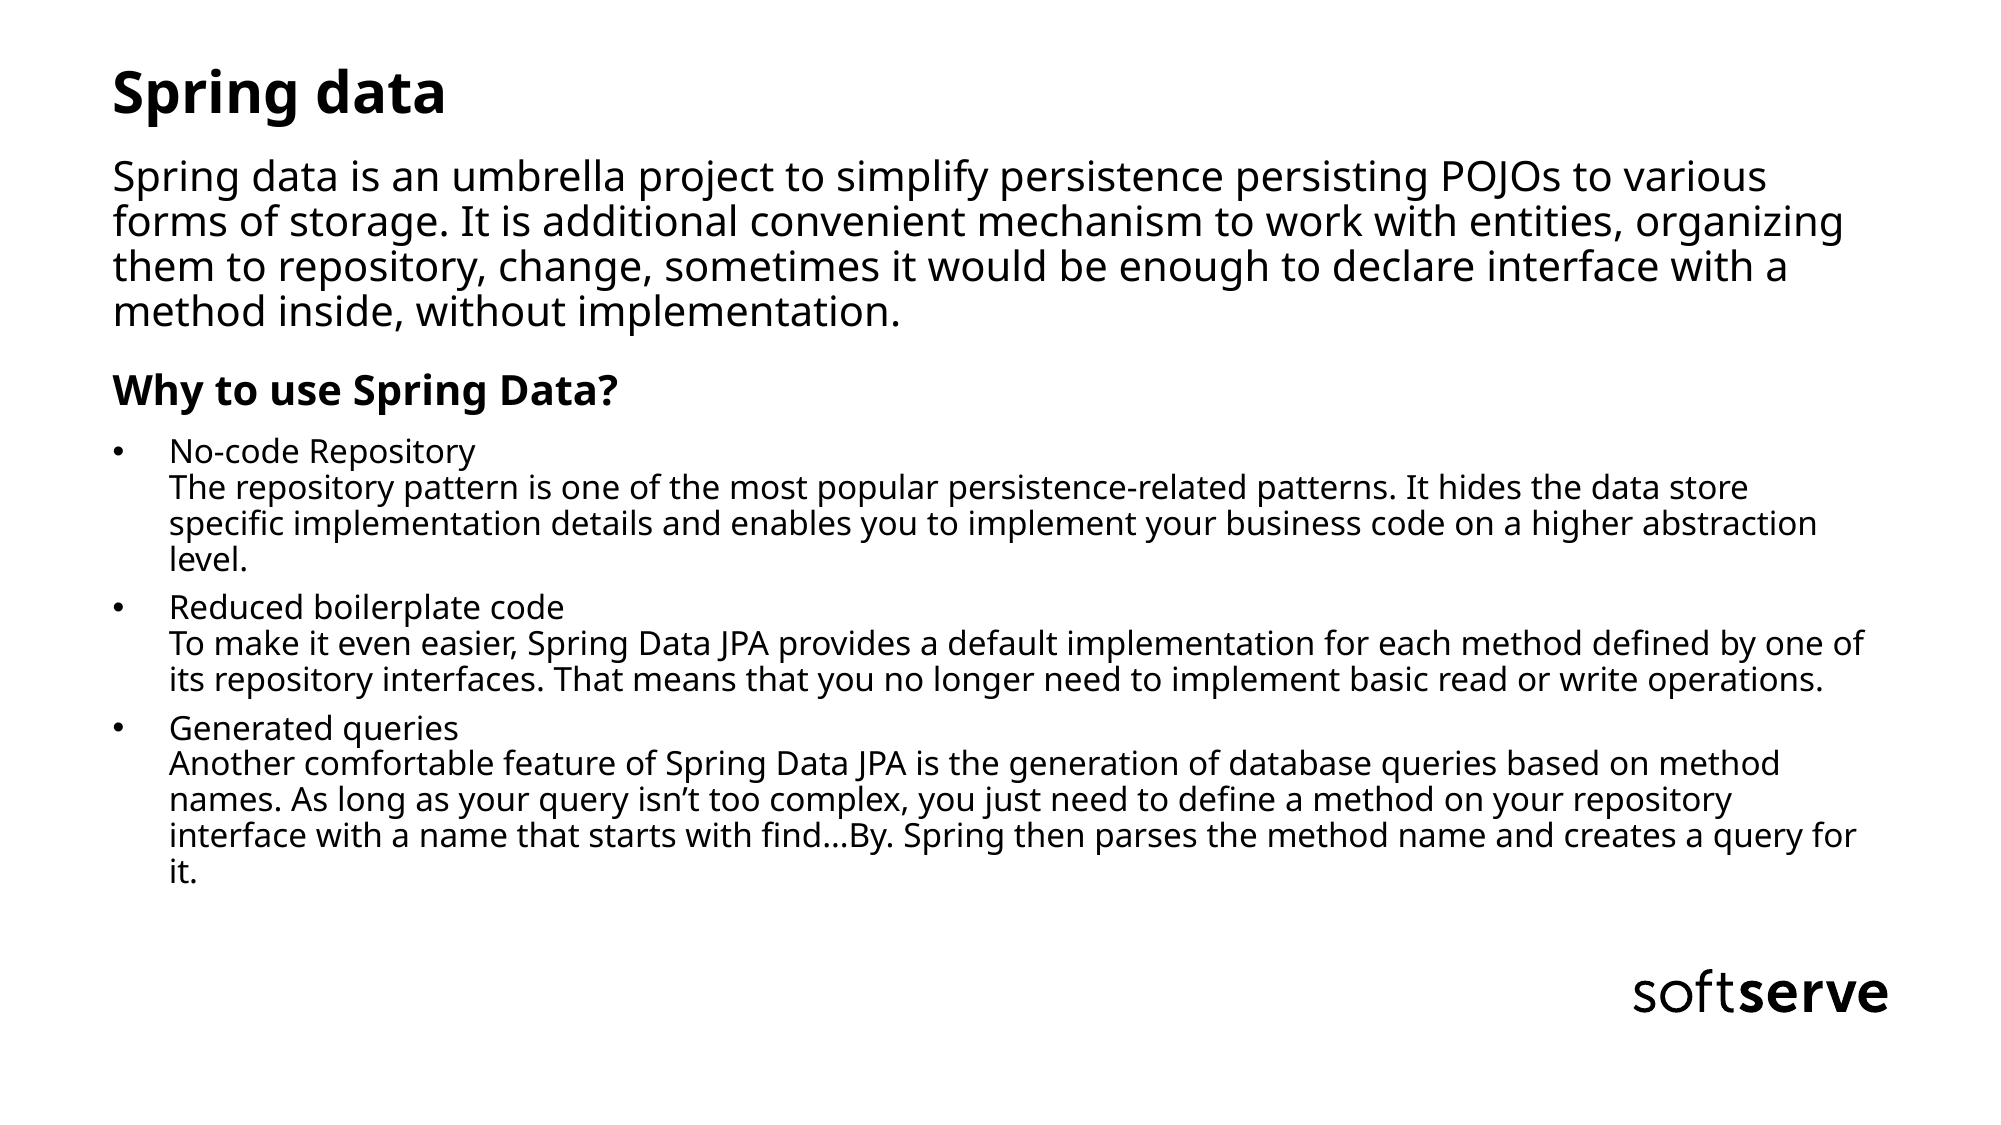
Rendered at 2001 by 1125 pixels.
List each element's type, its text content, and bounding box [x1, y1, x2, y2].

text_box Spring data is an umbrella project to simplify persistence persisting POJOs to various forms of storage. It is additional convenient mechanism to work with entities, organizing them to repository, change, sometimes it would be enough to declare interface with a method inside, without implementation. [112, 147, 1888, 362]
list Spring data [112, 56, 1888, 147]
text_box Why to use Spring Data? [112, 362, 1888, 427]
text_box No-code Repository The repository pattern is one of the most popular persistence-related patterns. It hides the data store specific implementation details and enables you to implement your business code on a higher abstraction level. Reduced boilerplate code To make it even easier, Spring Data JPA provides a default implementation for each method defined by one of its repository interfaces. That means that you no longer need to implement basic read or write operations. Generated queries Another comfortable feature of Spring Data JPA is the generation of database queries based on method names. As long as your query isn’t too complex, you just need to define a method on your repository interface with a name that starts with find…By. Spring then parses the method name and creates a query for it. [112, 427, 1888, 875]
